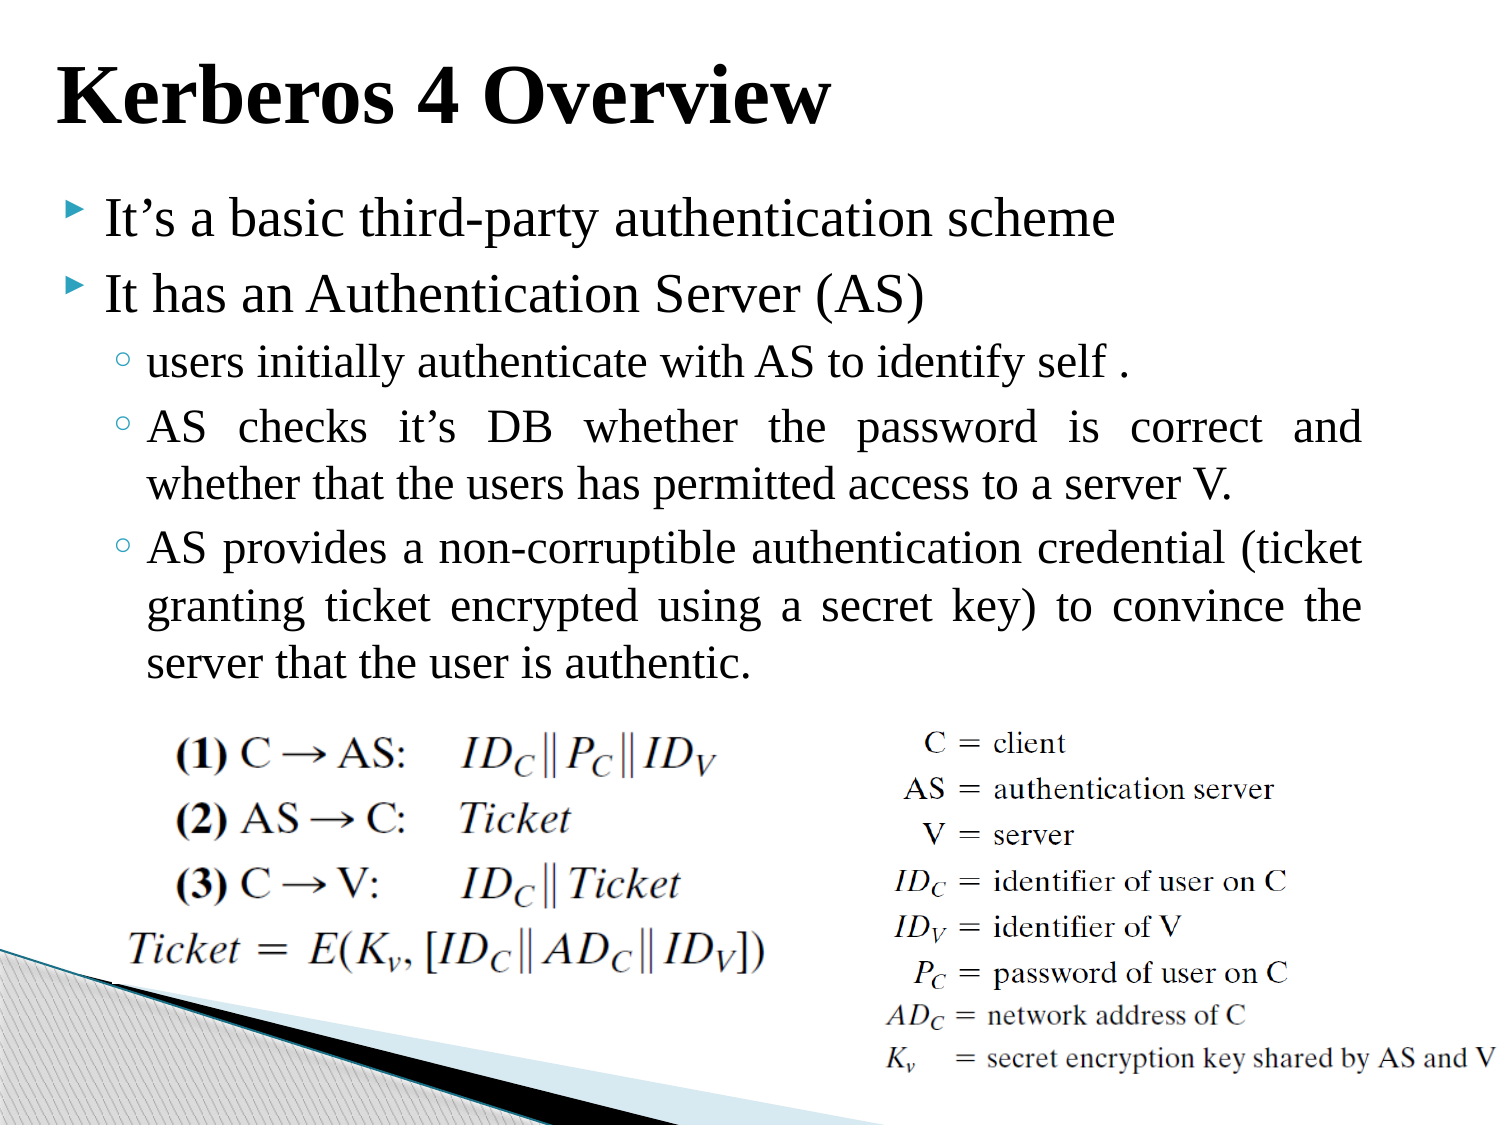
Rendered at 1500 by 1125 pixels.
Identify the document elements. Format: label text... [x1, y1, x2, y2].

list It’s a basic third-party authentication scheme It has an Authentication Server (AS) users initially authenticate with AS to identify self . AS checks it’s DB whether the password is correct and whether that the users has permitted access to a server V. AS provides a non-corruptible authentication credential (ticket granting ticket encrypted using a secret key) to convince the server that the user is authentic. [29, 172, 1380, 916]
picture [879, 999, 1500, 1077]
picture [111, 727, 774, 984]
picture [891, 727, 1295, 993]
title Kerberos 4 Overview [41, 0, 1392, 183]
